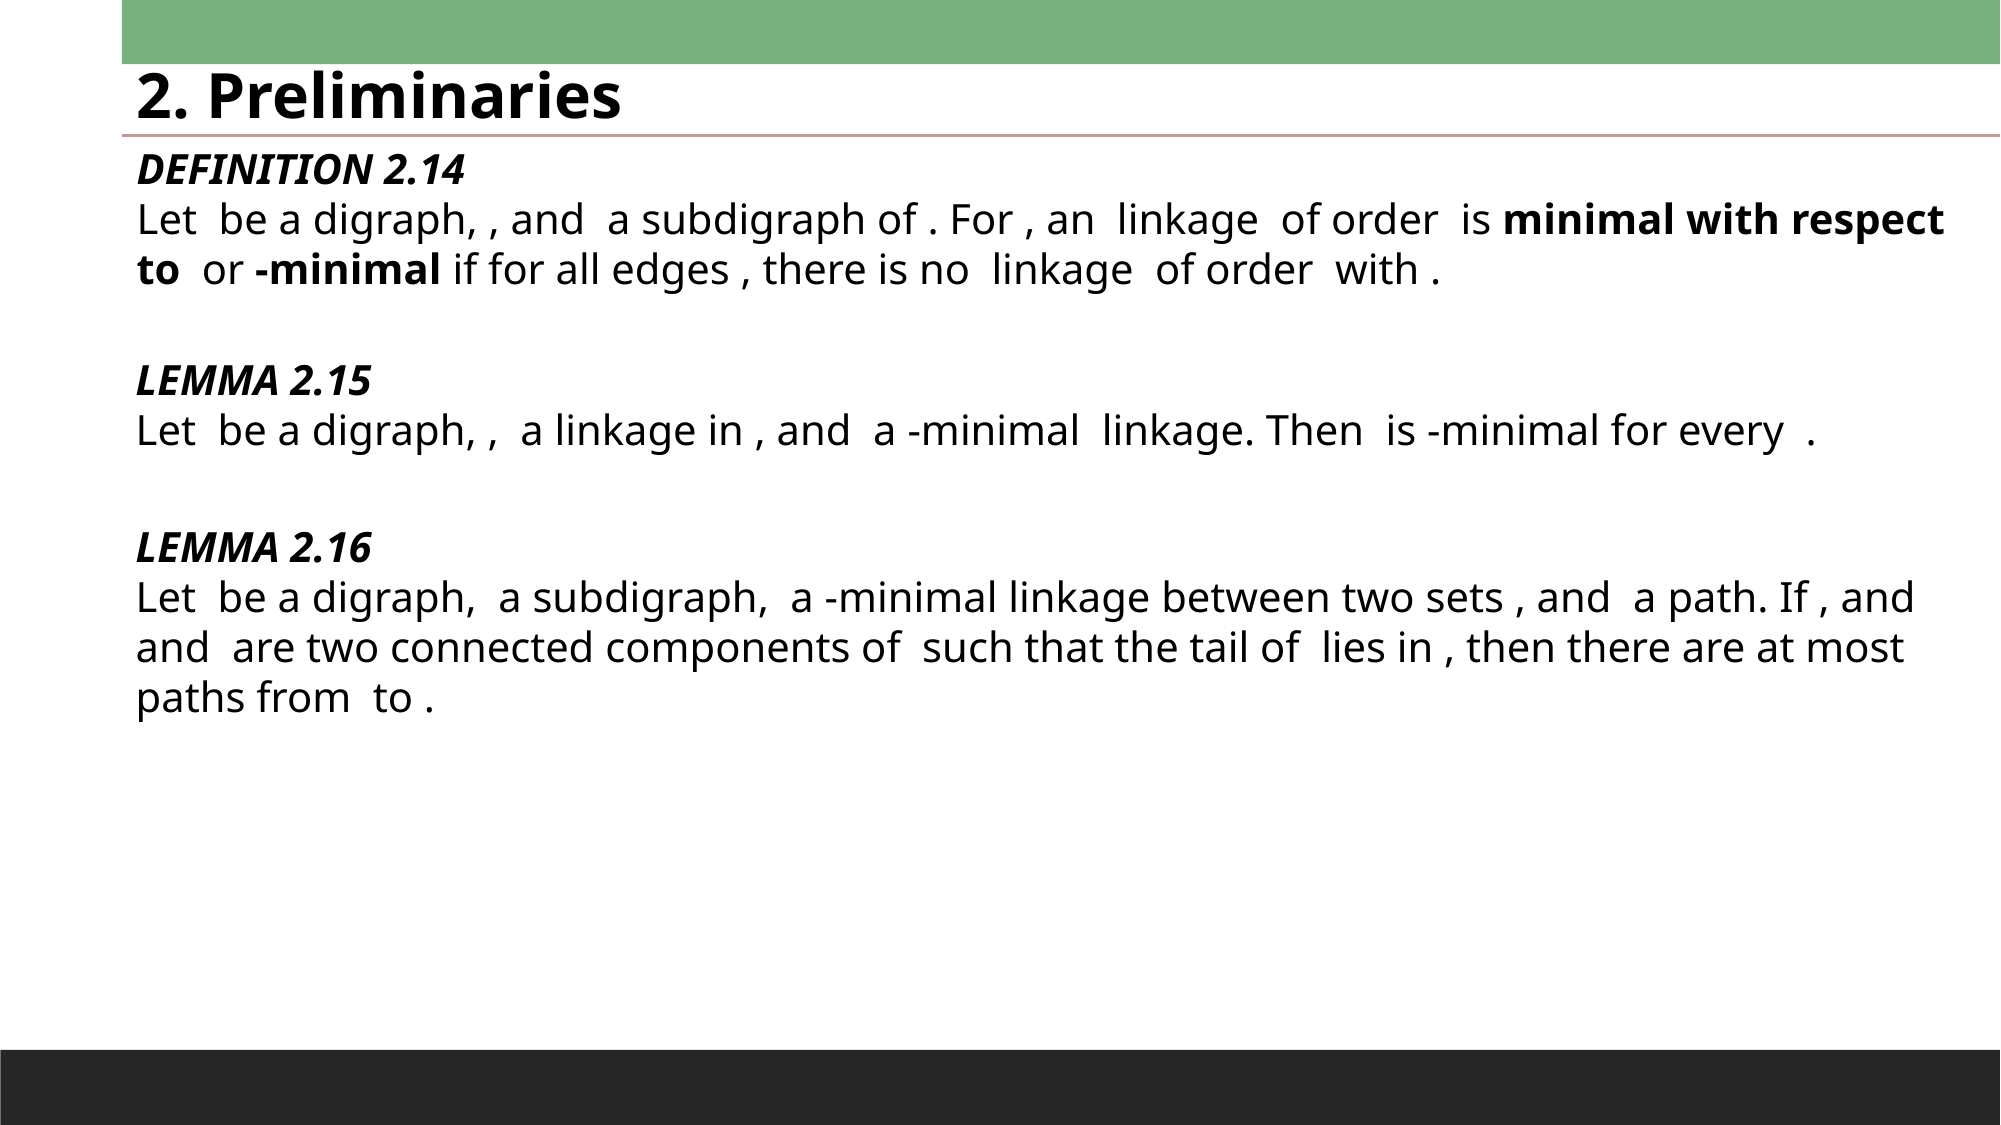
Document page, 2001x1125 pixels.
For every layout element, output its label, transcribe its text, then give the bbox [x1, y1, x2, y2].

text_box 2. Preliminaries [121, 48, 1535, 134]
text_box [121, 0, 2000, 65]
